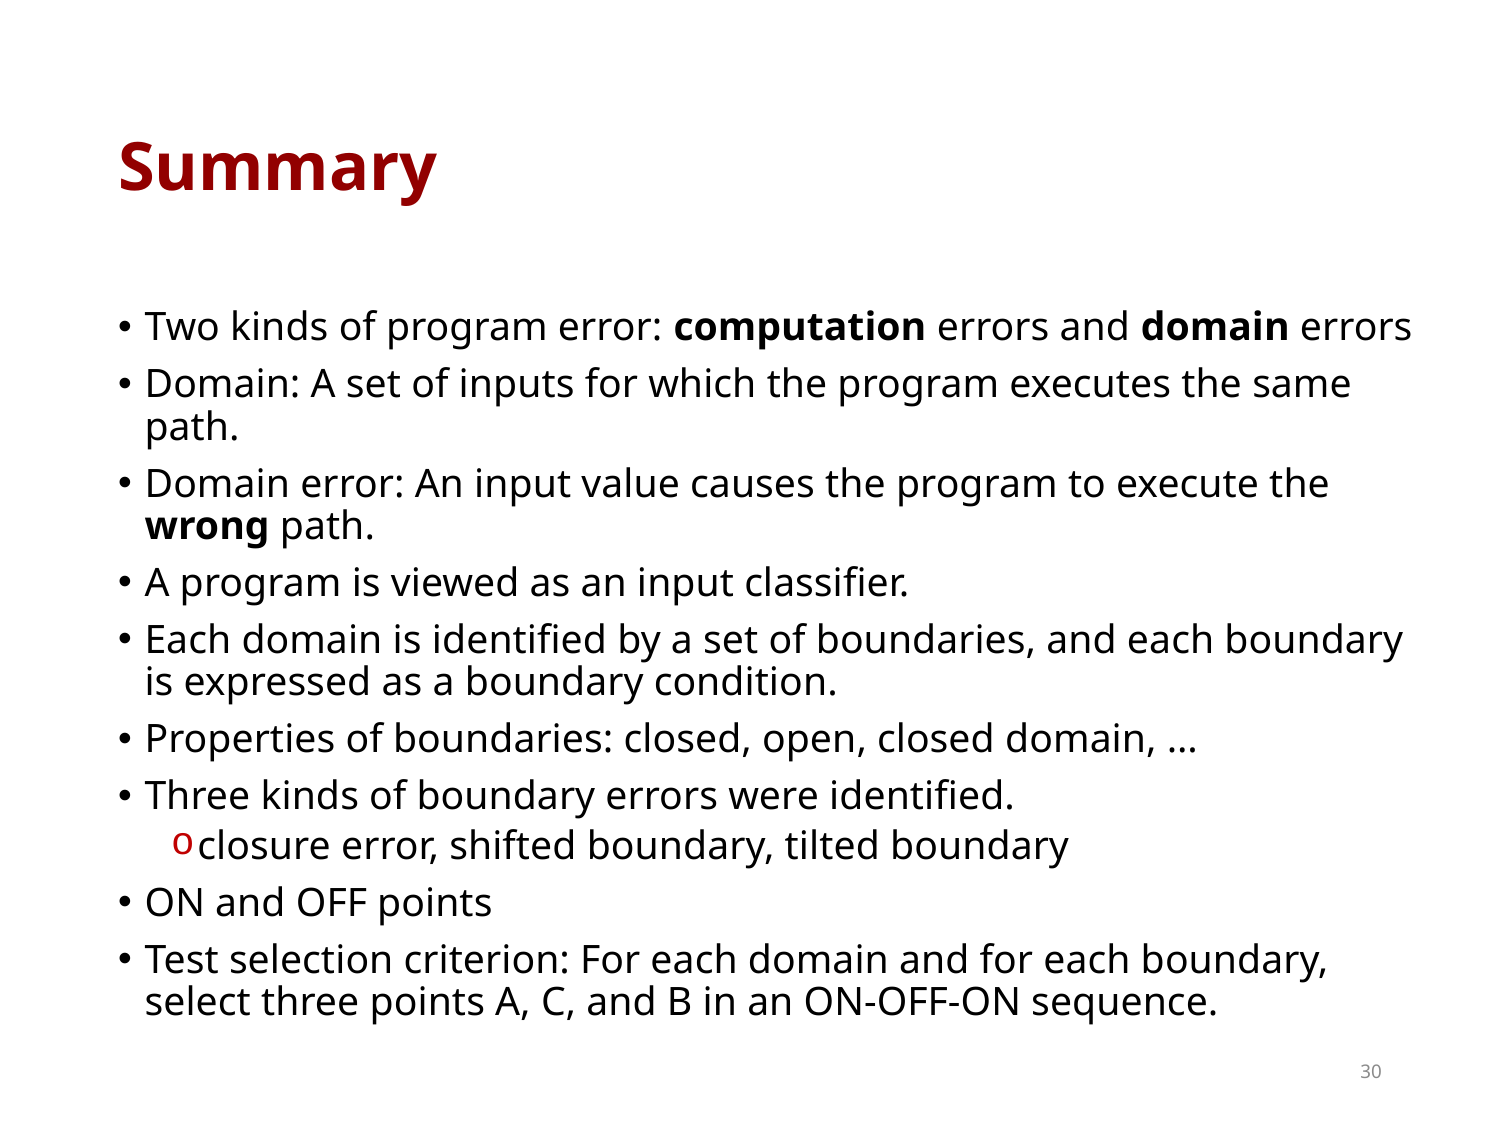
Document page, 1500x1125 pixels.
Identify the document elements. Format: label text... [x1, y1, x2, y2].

title Summary [103, 59, 1397, 278]
slide_number 30 [1059, 1042, 1397, 1103]
list Two kinds of program error: computation errors and domain errors Domain: A set of inputs for which the program executes the same path. Domain error: An input value causes the program to execute the wrong path. A program is viewed as an input classifier. Each domain is identified by a set of boundaries, and each boundary is expressed as a boundary condition. Properties of boundaries: closed, open, closed domain, … Three kinds of boundary errors were identified. closure error, shifted boundary, tilted boundary ON and OFF points Test selection criterion: For each domain and for each boundary, select three points A, C, and B in an ON-OFF-ON sequence. [103, 299, 1458, 1043]
